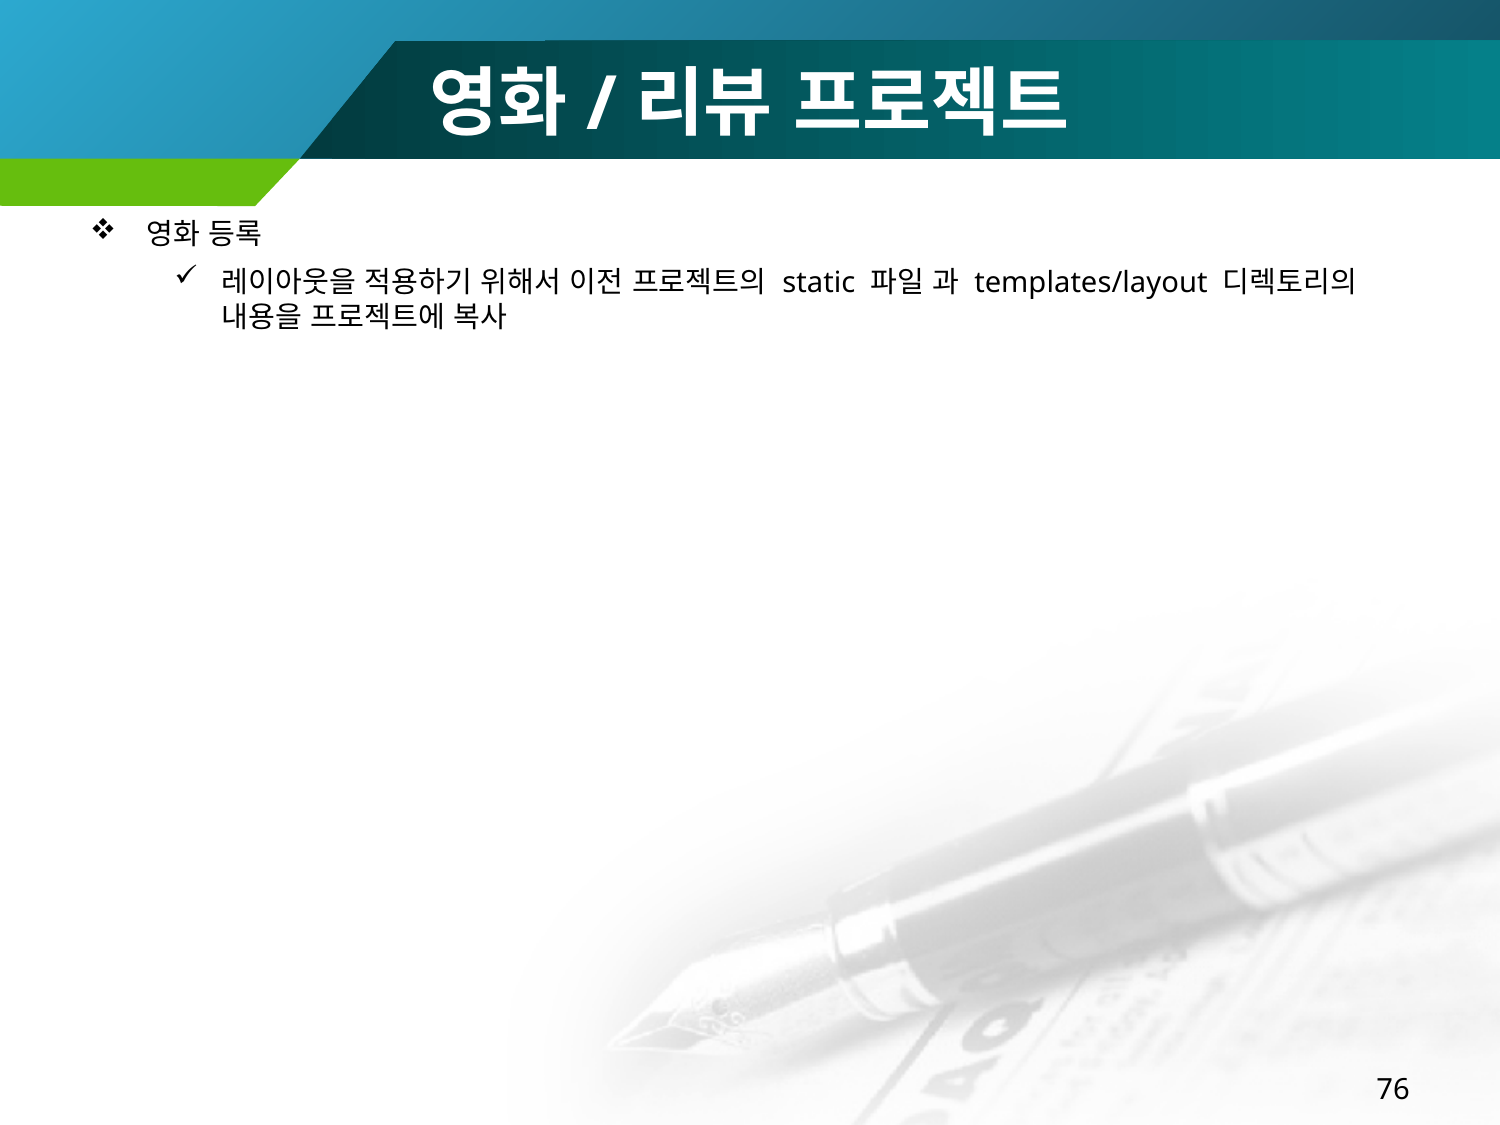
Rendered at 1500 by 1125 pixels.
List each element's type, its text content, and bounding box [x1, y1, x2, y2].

title 영화/리뷰 프로젝트 [0, 36, 1500, 163]
list 영화 등록 레이아웃을 적용하기 위해서 이전 프로젝트의 static 파일 과 templates/layout 디렉토리의 내용을 프로젝트에 복사 [74, 207, 1426, 1021]
picture [490, 448, 1500, 1125]
slide_number 76 [1074, 1062, 1426, 1103]
